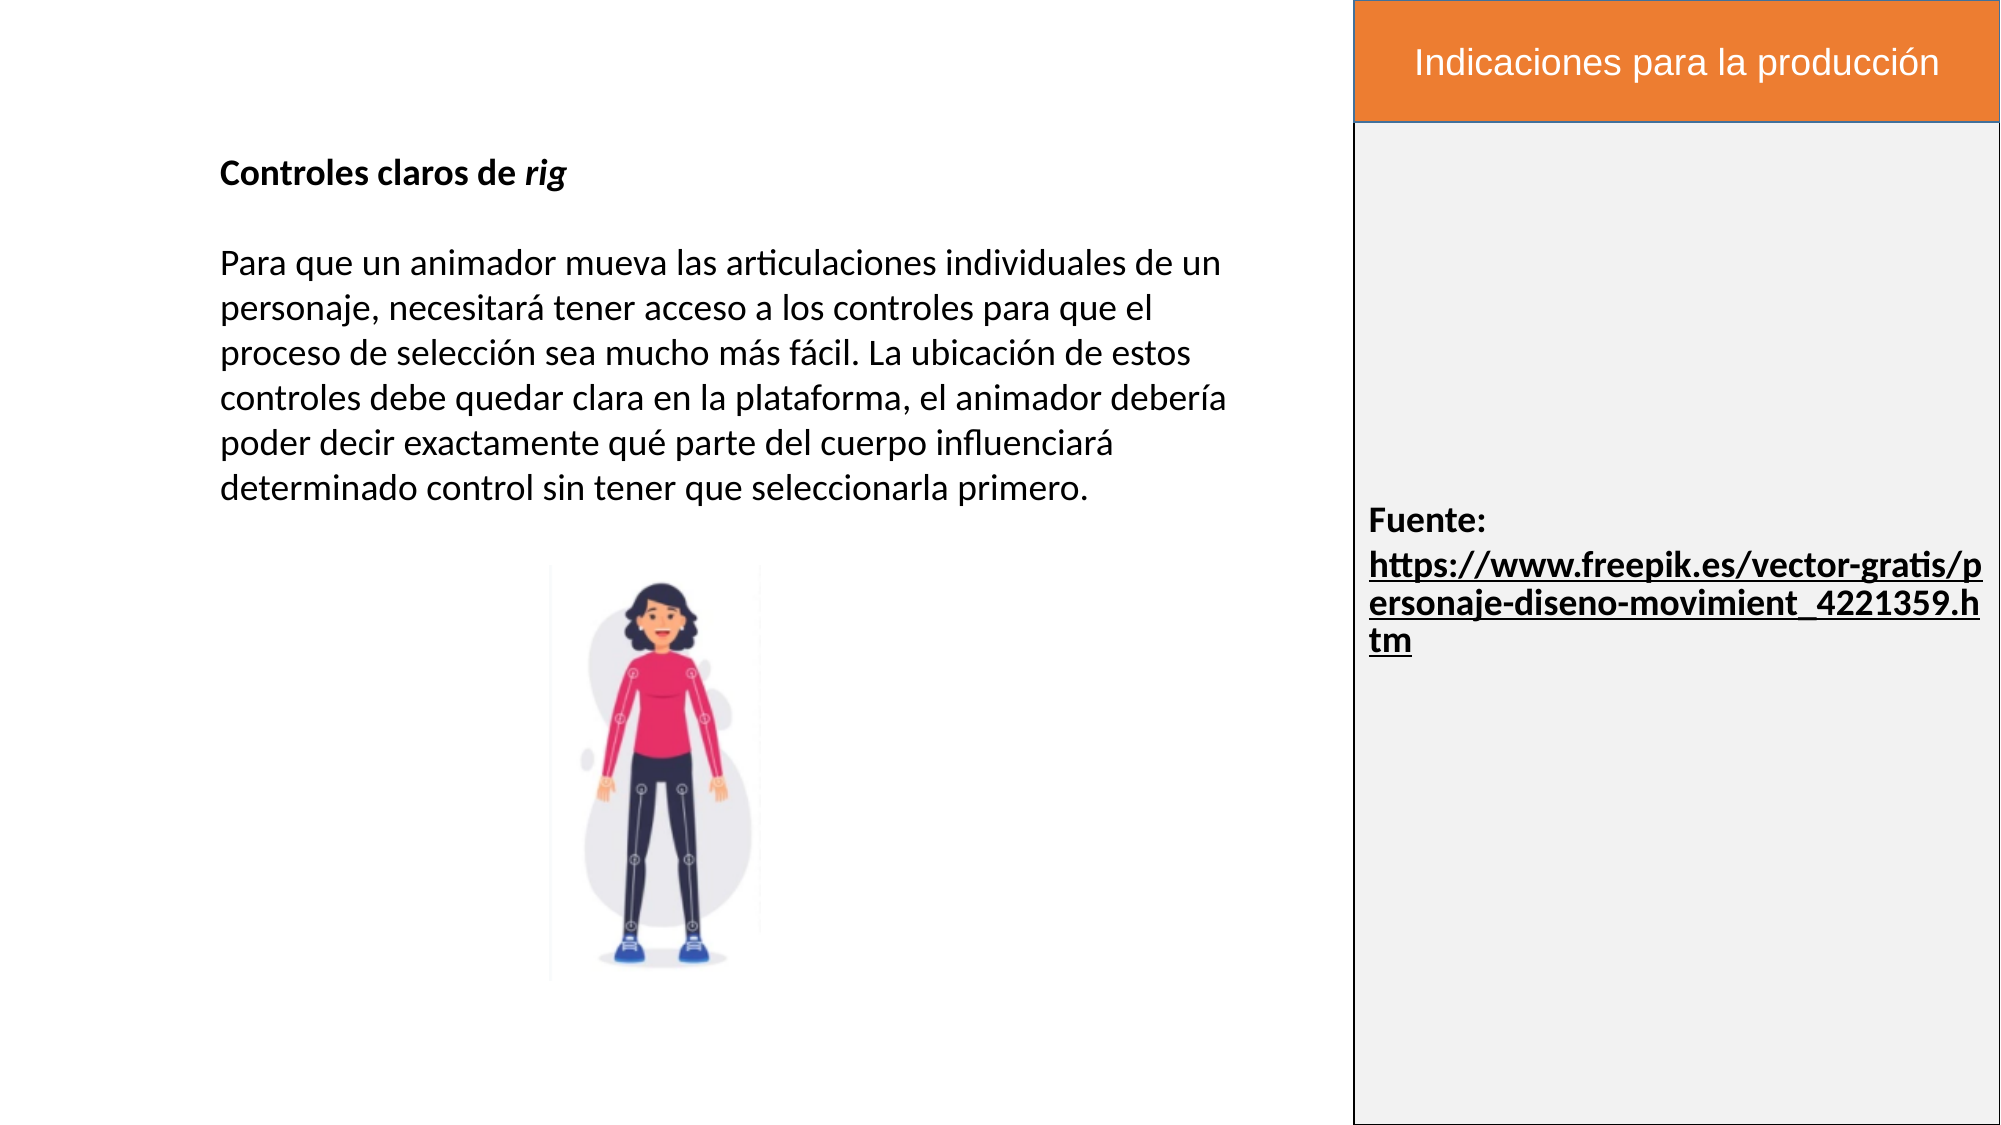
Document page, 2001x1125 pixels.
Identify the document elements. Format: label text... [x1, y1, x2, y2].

text_box Fuente: https://www.freepik.es/vector-gratis/personaje-diseno-movimient_4221359.htm [1353, 122, 2000, 1125]
text_box Indicaciones para la producción [1353, 0, 2000, 122]
picture [549, 564, 761, 981]
text_box Controles claros de rig Para que un animador mueva las articulaciones individuales de un personaje, necesitará tener acceso a los controles para que el proceso de selección sea mucho más fácil. La ubicación de estos controles debe quedar clara en la plataforma, el animador debería poder decir exactamente qué parte del cuerpo influenciará determinado control sin tener que seleccionarla primero. [130, 140, 1277, 561]
